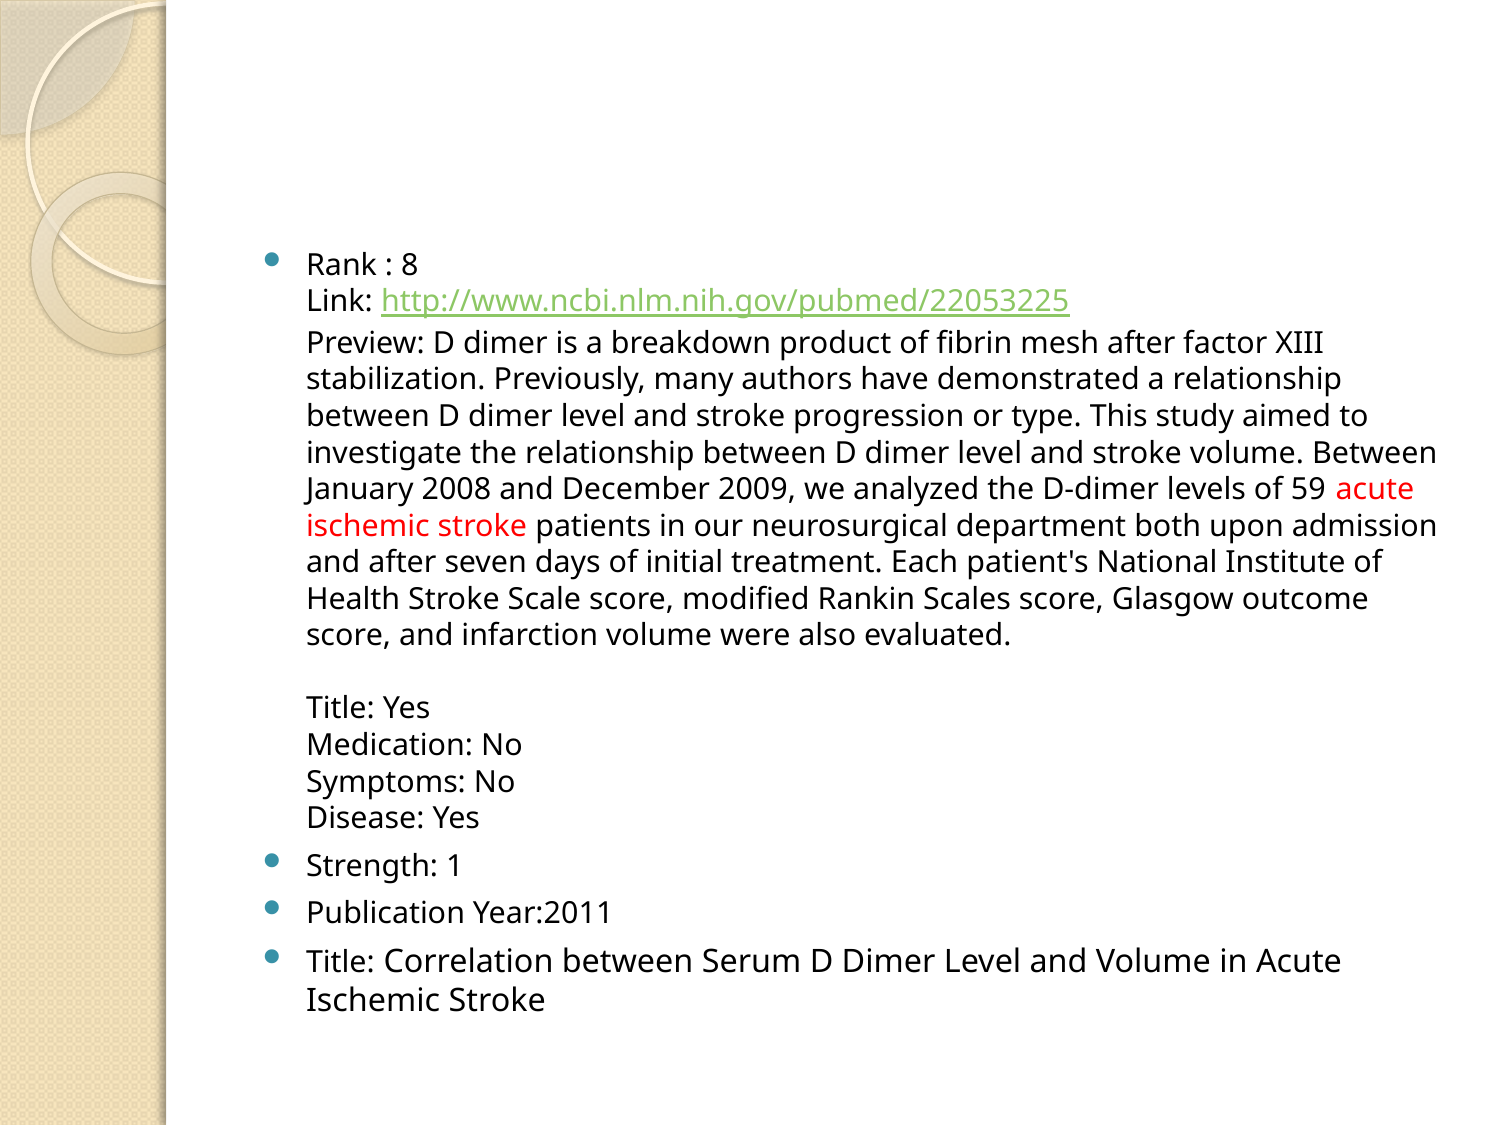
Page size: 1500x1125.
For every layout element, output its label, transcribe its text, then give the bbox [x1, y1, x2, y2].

list Rank : 8 Link: http://www.ncbi.nlm.nih.gov/pubmed/22053225 Preview: D dimer is a breakdown product of fibrin mesh after factor XIII stabilization. Previously, many authors have demonstrated a relationship between D dimer level and stroke progression or type. This study aimed to investigate the relationship between D dimer level and stroke volume. Between January 2008 and December 2009, we analyzed the D-dimer levels of 59 acute ischemic stroke patients in our neurosurgical department both upon admission and after seven days of initial treatment. Each patient's National Institute of Health Stroke Scale score, modified Rankin Scales score, Glasgow outcome score, and infarction volume were also evaluated. Title: Yes Medication: No Symptoms: No Disease: Yes Strength: 1 Publication Year:2011 Title: Correlation between Serum D Dimer Level and Volume in Acute Ischemic Stroke [235, 237, 1466, 1025]
